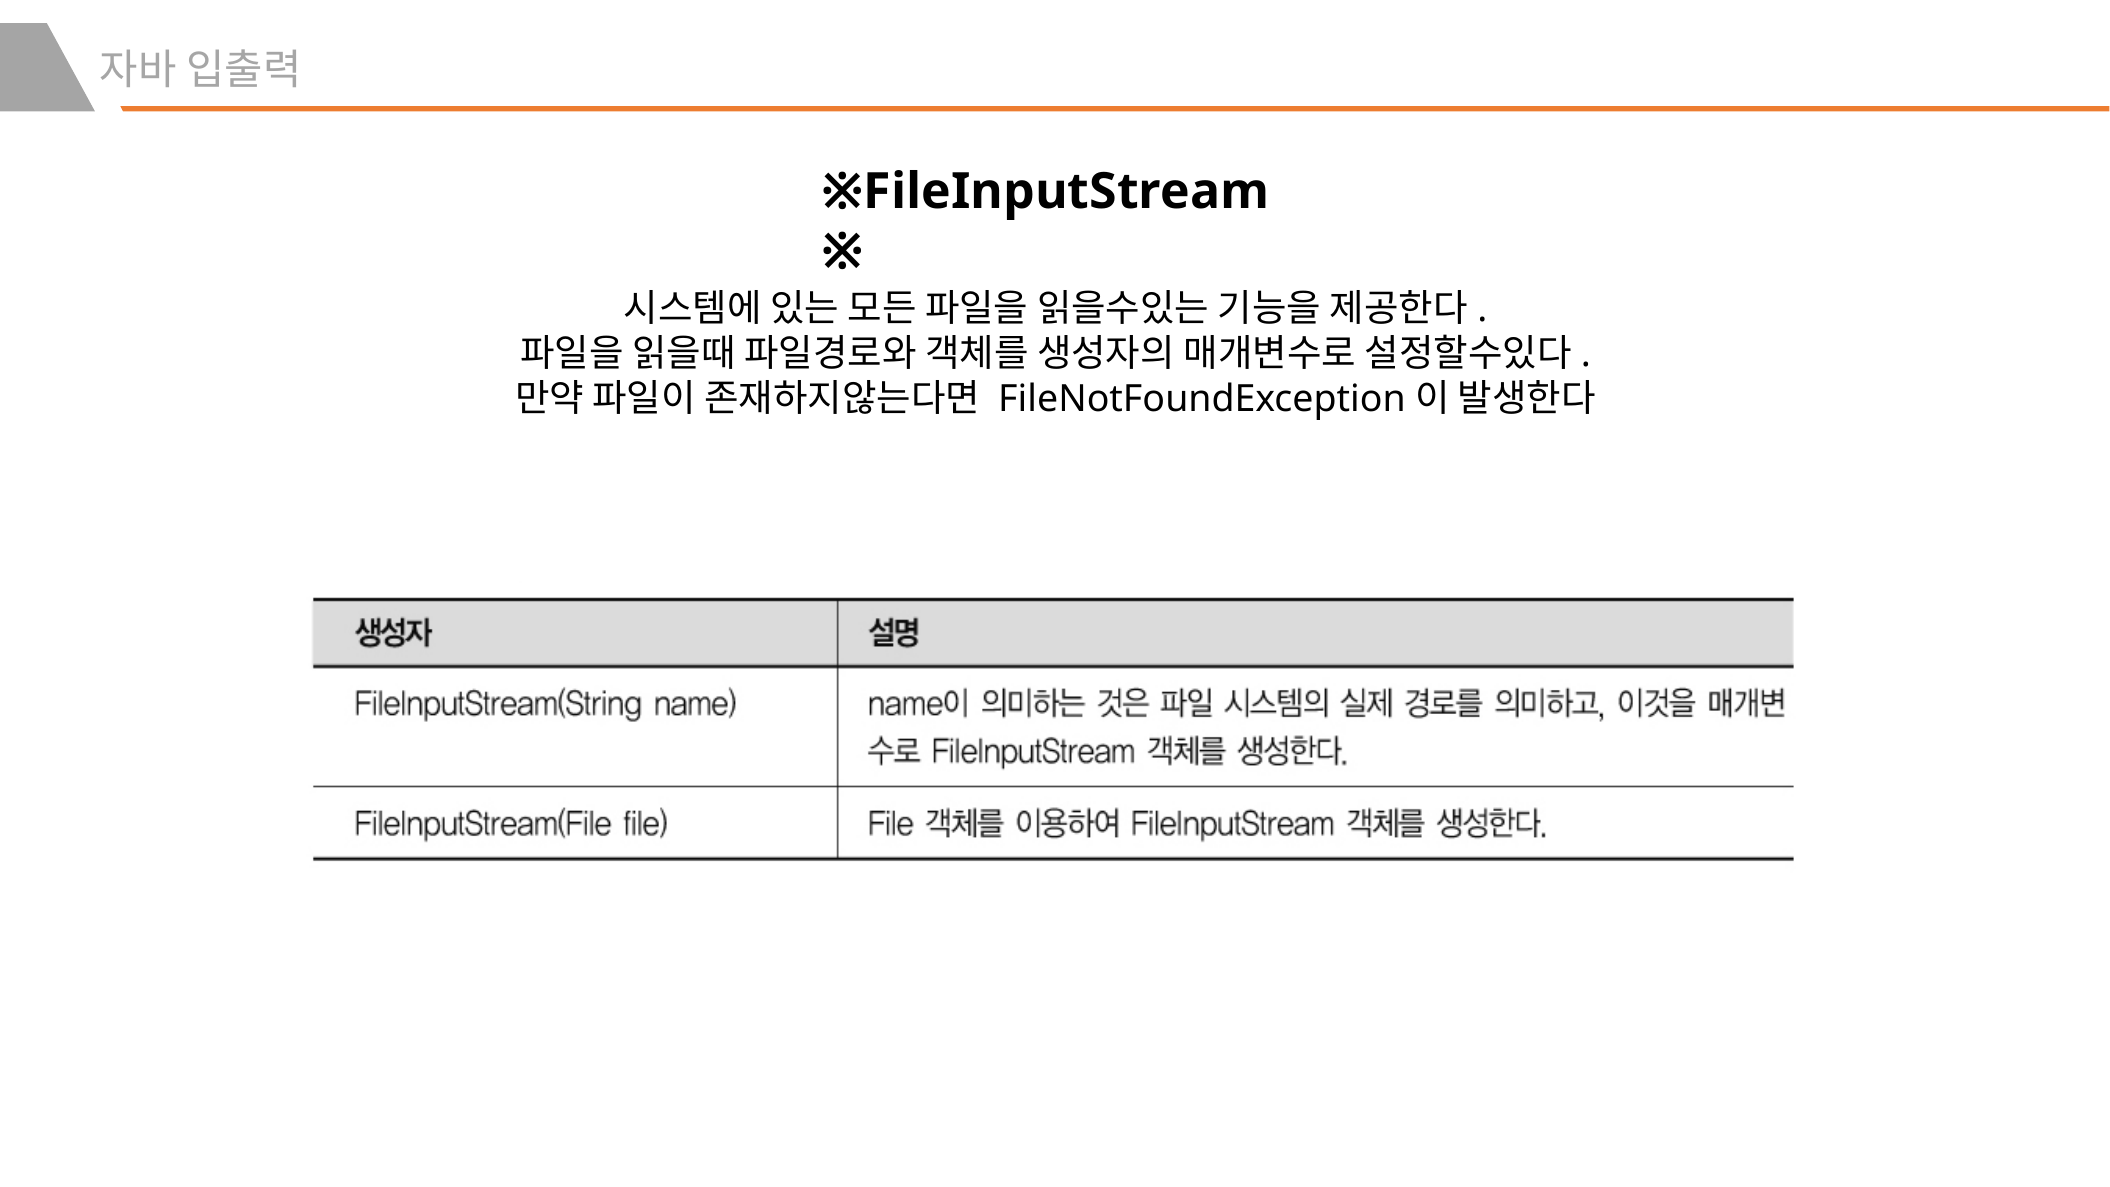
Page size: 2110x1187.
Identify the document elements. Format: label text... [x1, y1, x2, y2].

text_box 시스템에 있는 모든 파일을 읽을수있는 기능을 제공한다. 파일을 읽을때 파일경로와 객체를 생성자의 매개변수로 설정할수있다. 만약 파일이 존재하지않는다면 FileNotFoundException이 발생한다 [475, 276, 1636, 428]
text_box [0, 22, 97, 113]
text_box [118, 104, 2110, 113]
text_box 자바 입출력 [99, 42, 604, 93]
text_box ※FileInputStream※ [821, 158, 1292, 221]
picture [301, 581, 1808, 883]
